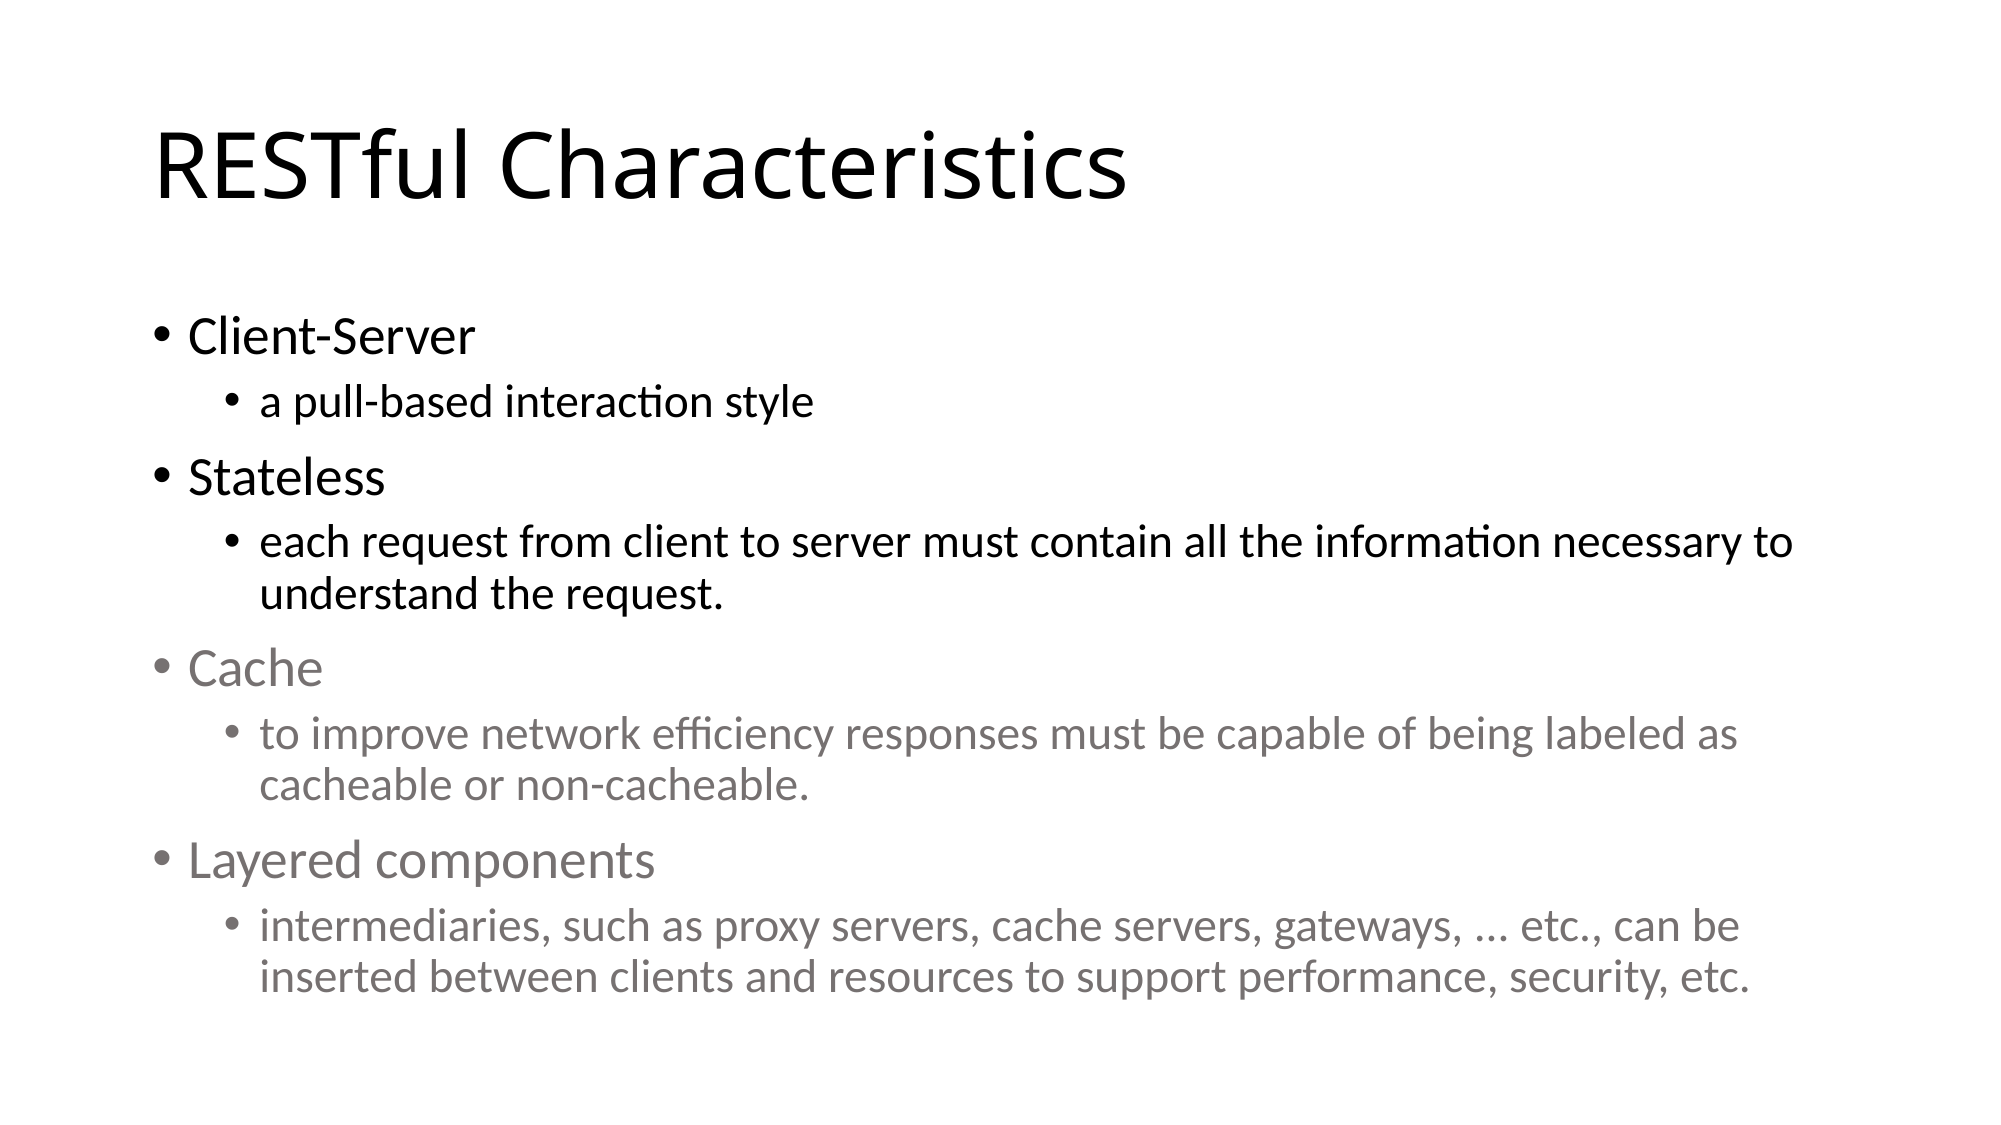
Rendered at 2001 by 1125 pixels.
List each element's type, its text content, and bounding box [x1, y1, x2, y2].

title RESTful Characteristics [137, 59, 1863, 278]
list Client-Server a pull-based interaction style Stateless each request from client to server must contain all the information necessary to understand the request. Cache to improve network efficiency responses must be capable of being labeled as cacheable or non-cacheable. Layered components intermediaries, such as proxy servers, cache servers, gateways, ... etc., can be inserted between clients and resources to support performance, security, etc. [137, 299, 1863, 1014]
